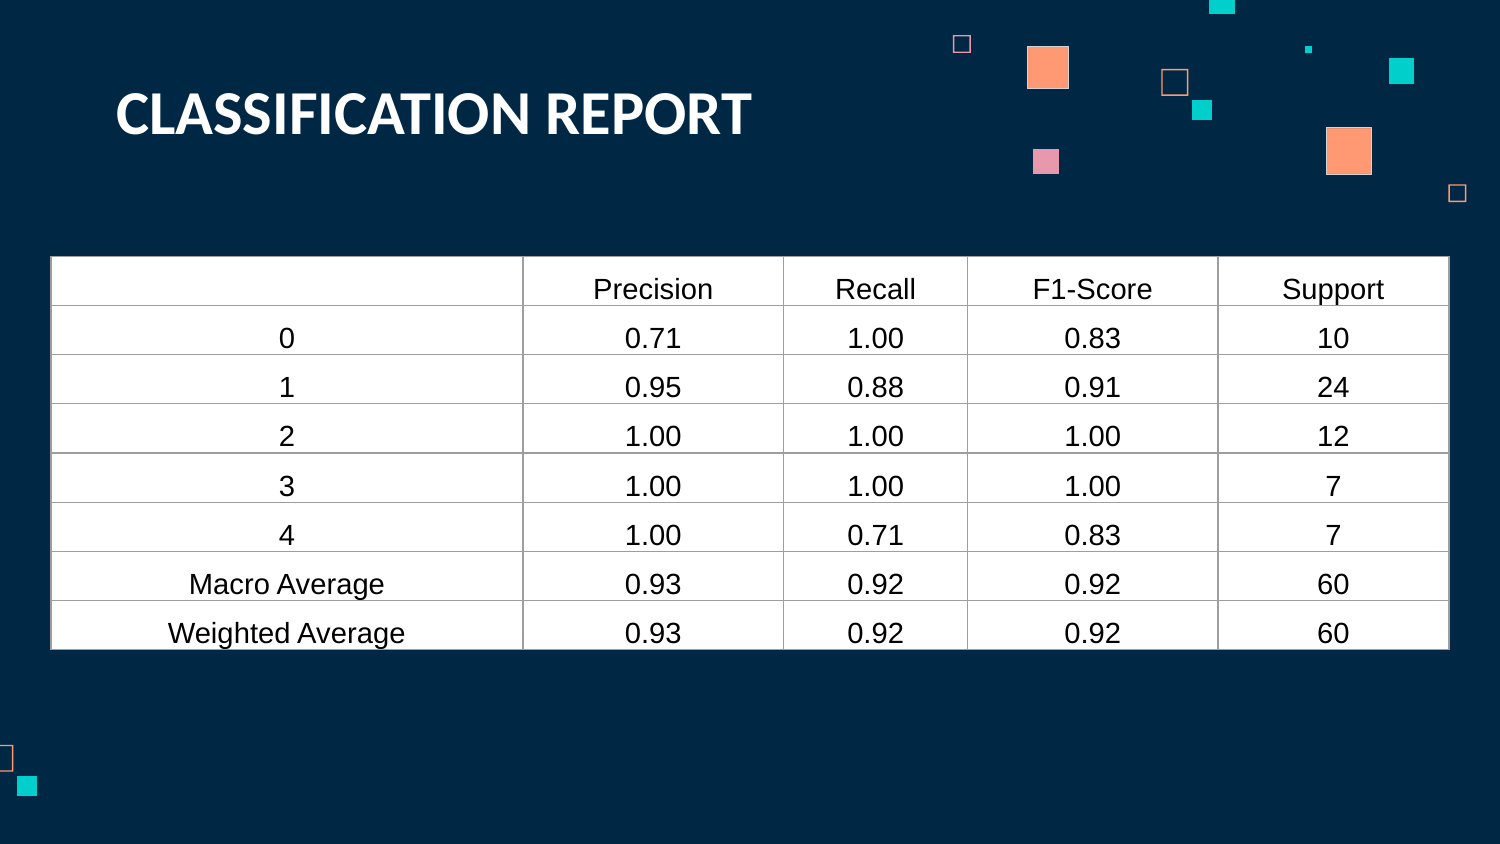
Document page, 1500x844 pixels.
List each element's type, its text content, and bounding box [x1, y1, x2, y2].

table_cell 1.00 [524, 454, 783, 502]
table_cell 60 [1219, 552, 1448, 600]
table_cell 0.91 [968, 355, 1217, 403]
picture [1327, 128, 1371, 174]
table_cell 0.95 [524, 355, 783, 403]
table_cell 7 [1219, 454, 1448, 502]
table_header [52, 257, 522, 305]
table_cell 10 [1219, 306, 1448, 354]
table_cell 2 [52, 404, 522, 452]
table_cell 0.92 [968, 552, 1217, 600]
table_header F1-Score [968, 257, 1217, 305]
table_cell 7 [1219, 503, 1448, 551]
table_cell 1.00 [968, 454, 1217, 502]
table_cell 0.71 [524, 306, 783, 354]
table_cell 0.93 [524, 552, 783, 600]
table_cell 1.00 [968, 404, 1217, 452]
table_cell 12 [1219, 404, 1448, 452]
table_cell 3 [52, 454, 522, 502]
table_header Recall [784, 257, 967, 305]
table_cell 0.88 [784, 355, 967, 403]
picture [1028, 47, 1068, 88]
table_cell 1.00 [524, 404, 783, 452]
table_cell 0.83 [968, 306, 1217, 354]
table_cell 4 [52, 503, 522, 551]
table_cell 1.00 [784, 454, 967, 502]
table_cell 0.92 [968, 601, 1217, 649]
table_cell 0.92 [784, 552, 967, 600]
table_cell 0.92 [784, 601, 967, 649]
table_header Support [1219, 257, 1448, 305]
table_cell 0.71 [784, 503, 967, 551]
table_cell Macro Average [52, 552, 522, 600]
title CLASSIFICATION REPORT [101, 67, 878, 163]
table_cell 0.93 [524, 601, 783, 649]
table_cell Weighted Average [52, 601, 522, 649]
table_cell 0 [52, 306, 522, 354]
table_cell 1 [52, 355, 522, 403]
table_cell 1.00 [784, 306, 967, 354]
table_cell 24 [1219, 355, 1448, 403]
table_header Precision [524, 257, 783, 305]
table_cell 0.83 [968, 503, 1217, 551]
table_cell 1.00 [784, 404, 967, 452]
table_cell 60 [1219, 601, 1448, 649]
table_cell 1.00 [524, 503, 783, 551]
